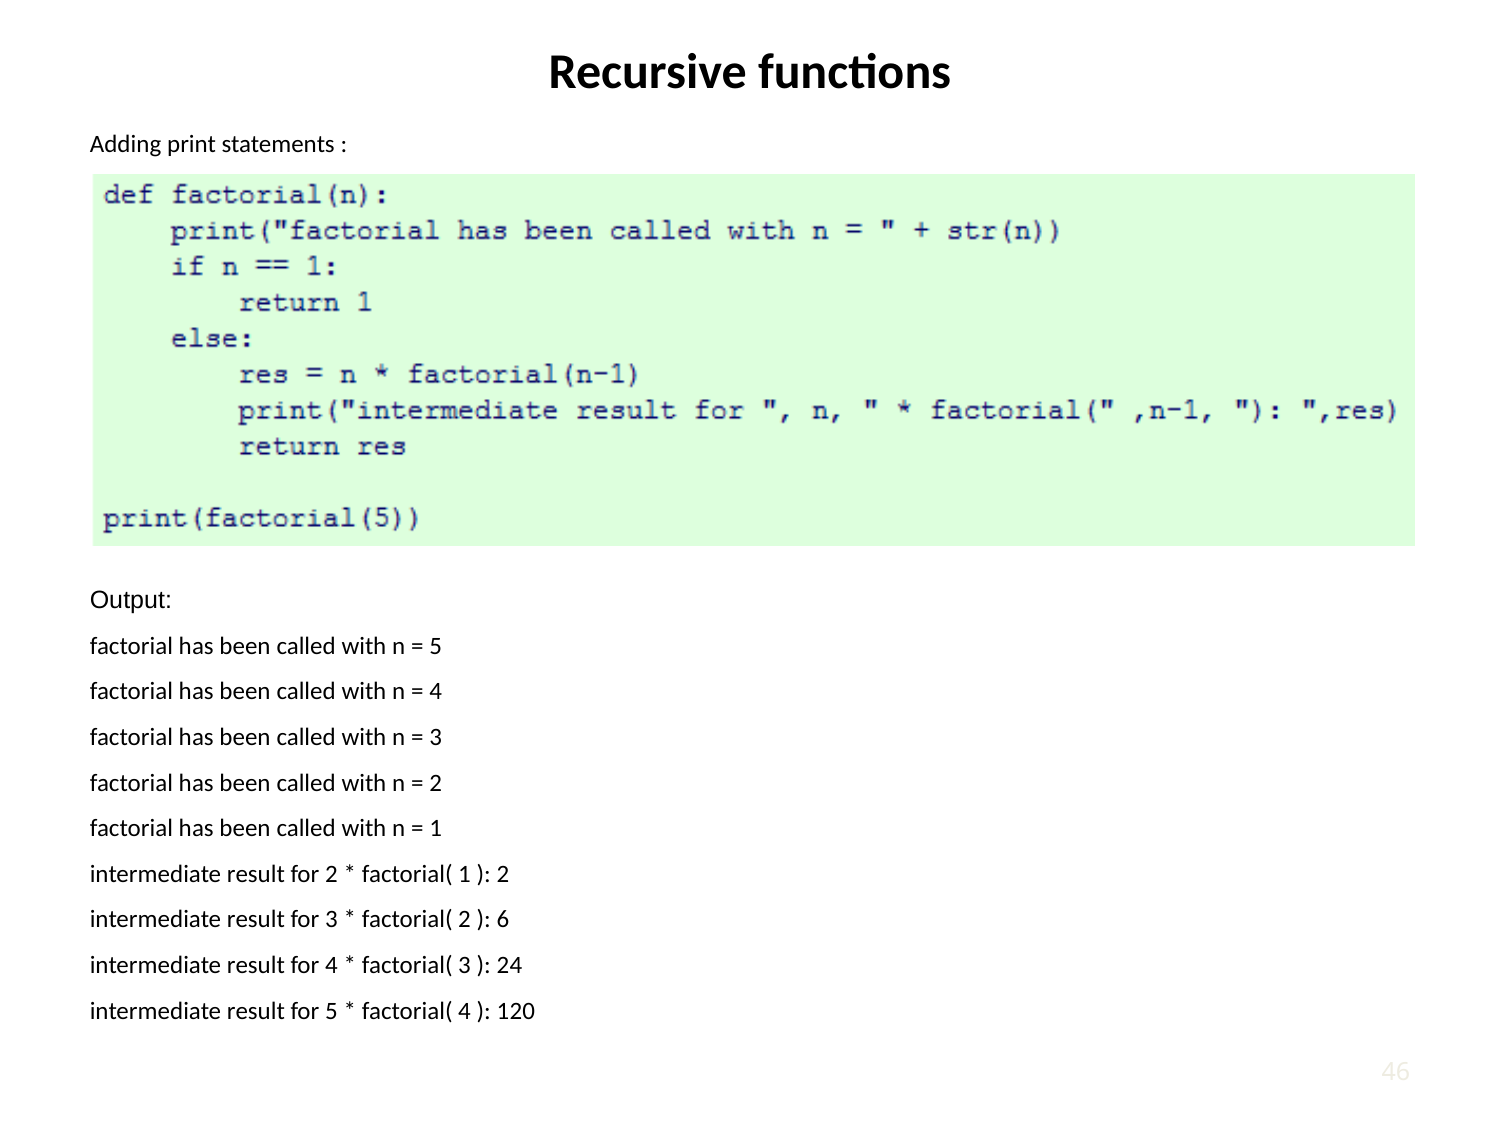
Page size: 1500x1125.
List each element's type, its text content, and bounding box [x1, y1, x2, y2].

picture [85, 174, 1415, 546]
text_box Adding print statements : Output: factorial has been called with n = 5 factorial has been called with n = 4 factorial has been called with n = 3 factorial has been called with n = 2 factorial has been called with n = 1 intermediate result for 2 * factorial( 1 ): 2 intermediate result for 3 * factorial( 2 ): 6 intermediate result for 4 * factorial( 3 ): 24 intermediate result for 5 * factorial( 4 ): 120 [74, 120, 1425, 1125]
text_box Recursive functions [112, 37, 1388, 100]
